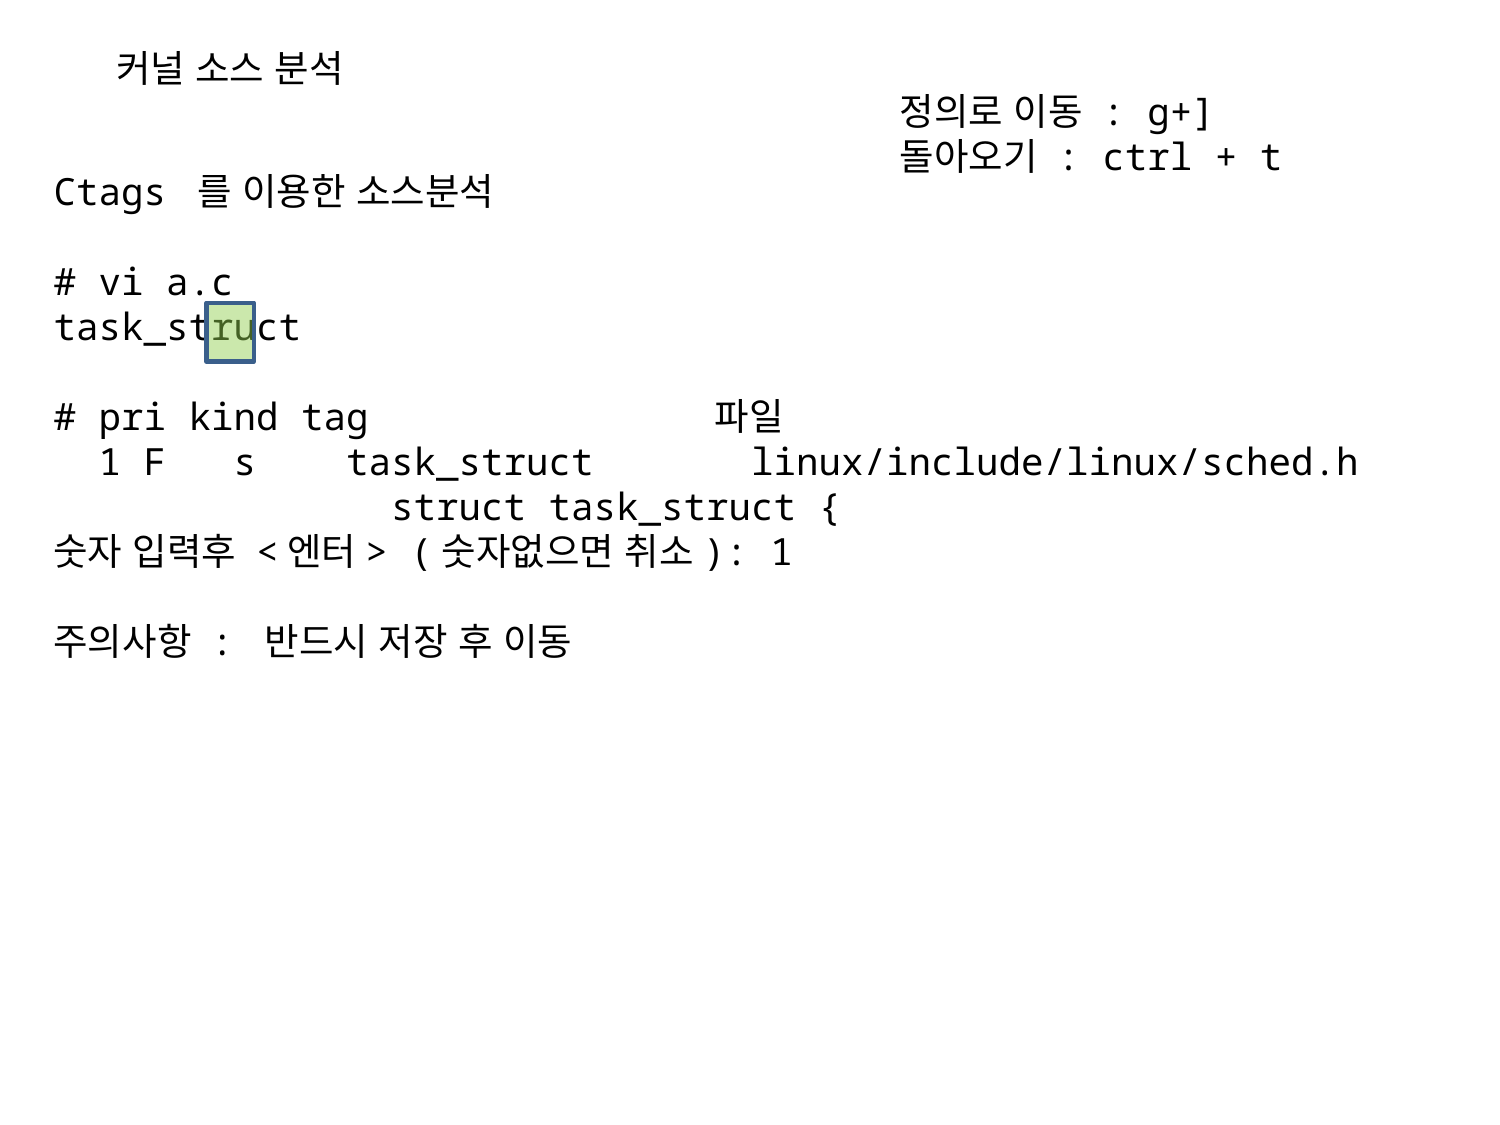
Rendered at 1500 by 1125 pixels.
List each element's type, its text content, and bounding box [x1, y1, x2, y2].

text_box Ctags 를 이용한 소스분석 # vi a.c task_struct # pri kind tag 파일 1 F s task_struct linux/include/linux/sched.h struct task_struct { 숫자 입력후 <엔터> (숫자없으면 취소): 1 주의사항 : 반드시 저장 후 이동 [38, 160, 1374, 671]
text_box 정의로 이동 : g+] 돌아오기 : ctrl + t [884, 80, 1297, 185]
text_box [204, 301, 256, 364]
text_box 커널 소스 분석 [101, 37, 360, 98]
